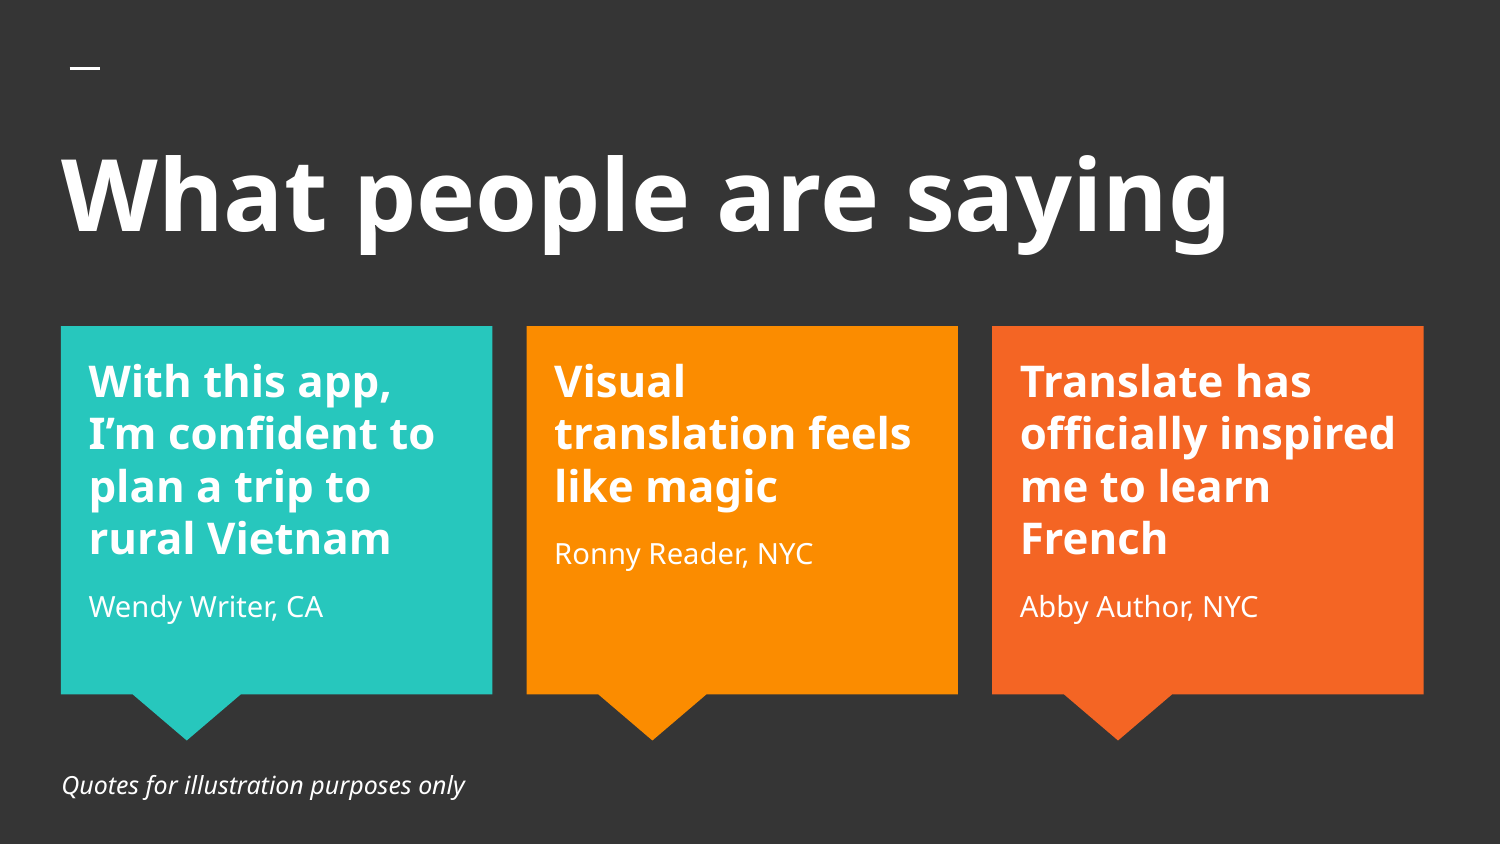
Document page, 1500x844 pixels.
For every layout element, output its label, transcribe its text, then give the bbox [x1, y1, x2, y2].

text_box [60, 326, 493, 741]
text_box [992, 326, 1424, 741]
title What people are saying [46, 116, 1461, 285]
text_box Quotes for illustration purposes only [46, 763, 1071, 806]
title With this app, I’m confident to plan a trip to rural Vietnam Wendy Writer, CA [73, 338, 481, 668]
text_box [526, 326, 958, 741]
title Translate has officially inspired me to learn French Abby Author, NYC [1004, 338, 1412, 668]
title Visual translation feels like magic Ronny Reader, NYC [539, 338, 947, 668]
